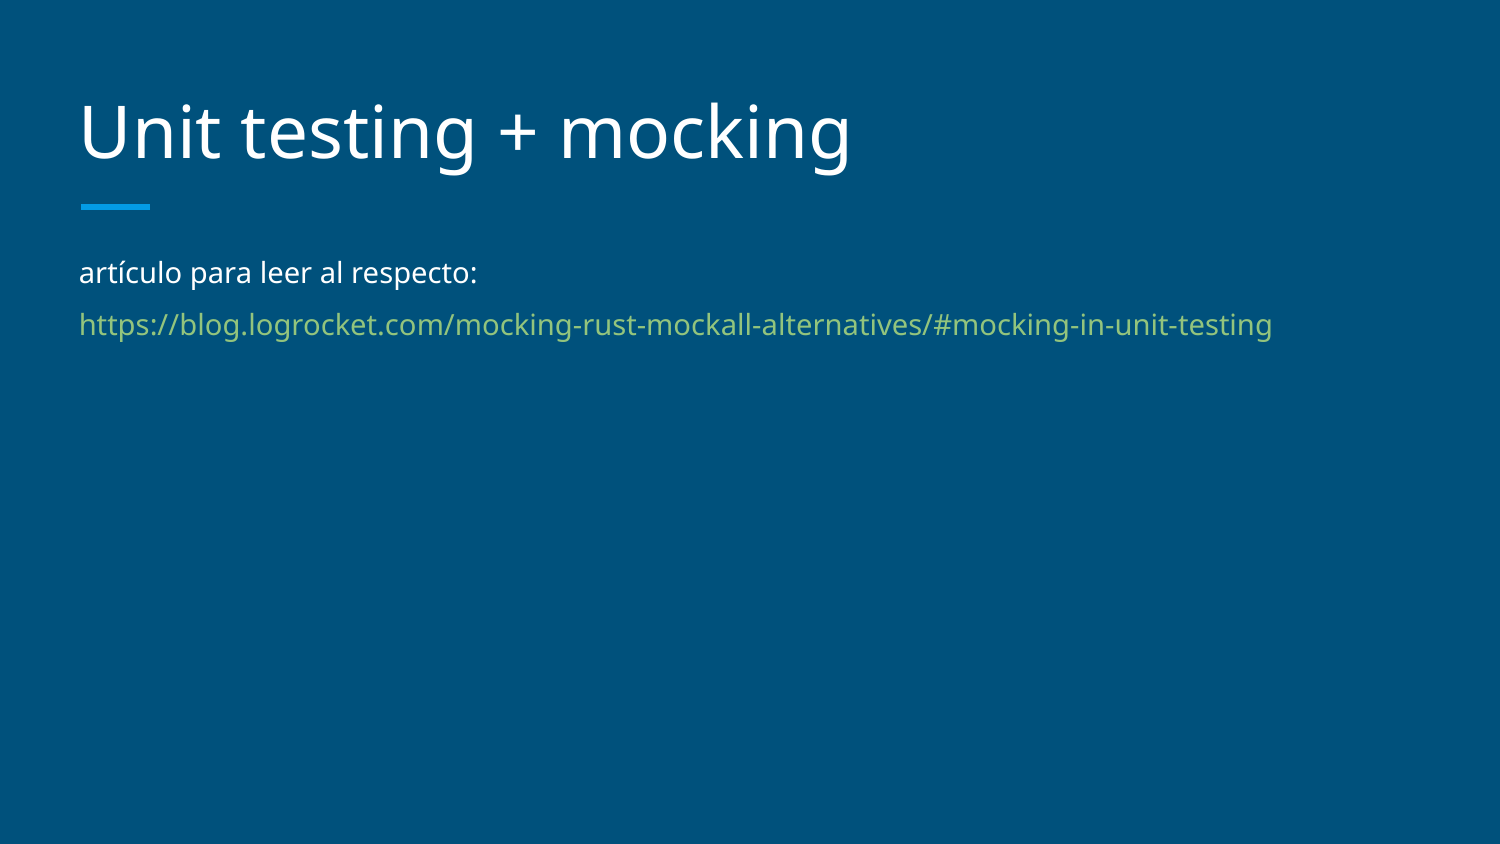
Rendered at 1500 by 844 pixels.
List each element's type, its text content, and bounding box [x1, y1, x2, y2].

title Unit testing + mocking [63, 75, 1437, 188]
list artículo para leer al respecto: https://blog.logrocket.com/mocking-rust-mockall-alternatives/#mocking-in-unit-testing [63, 221, 1437, 727]
